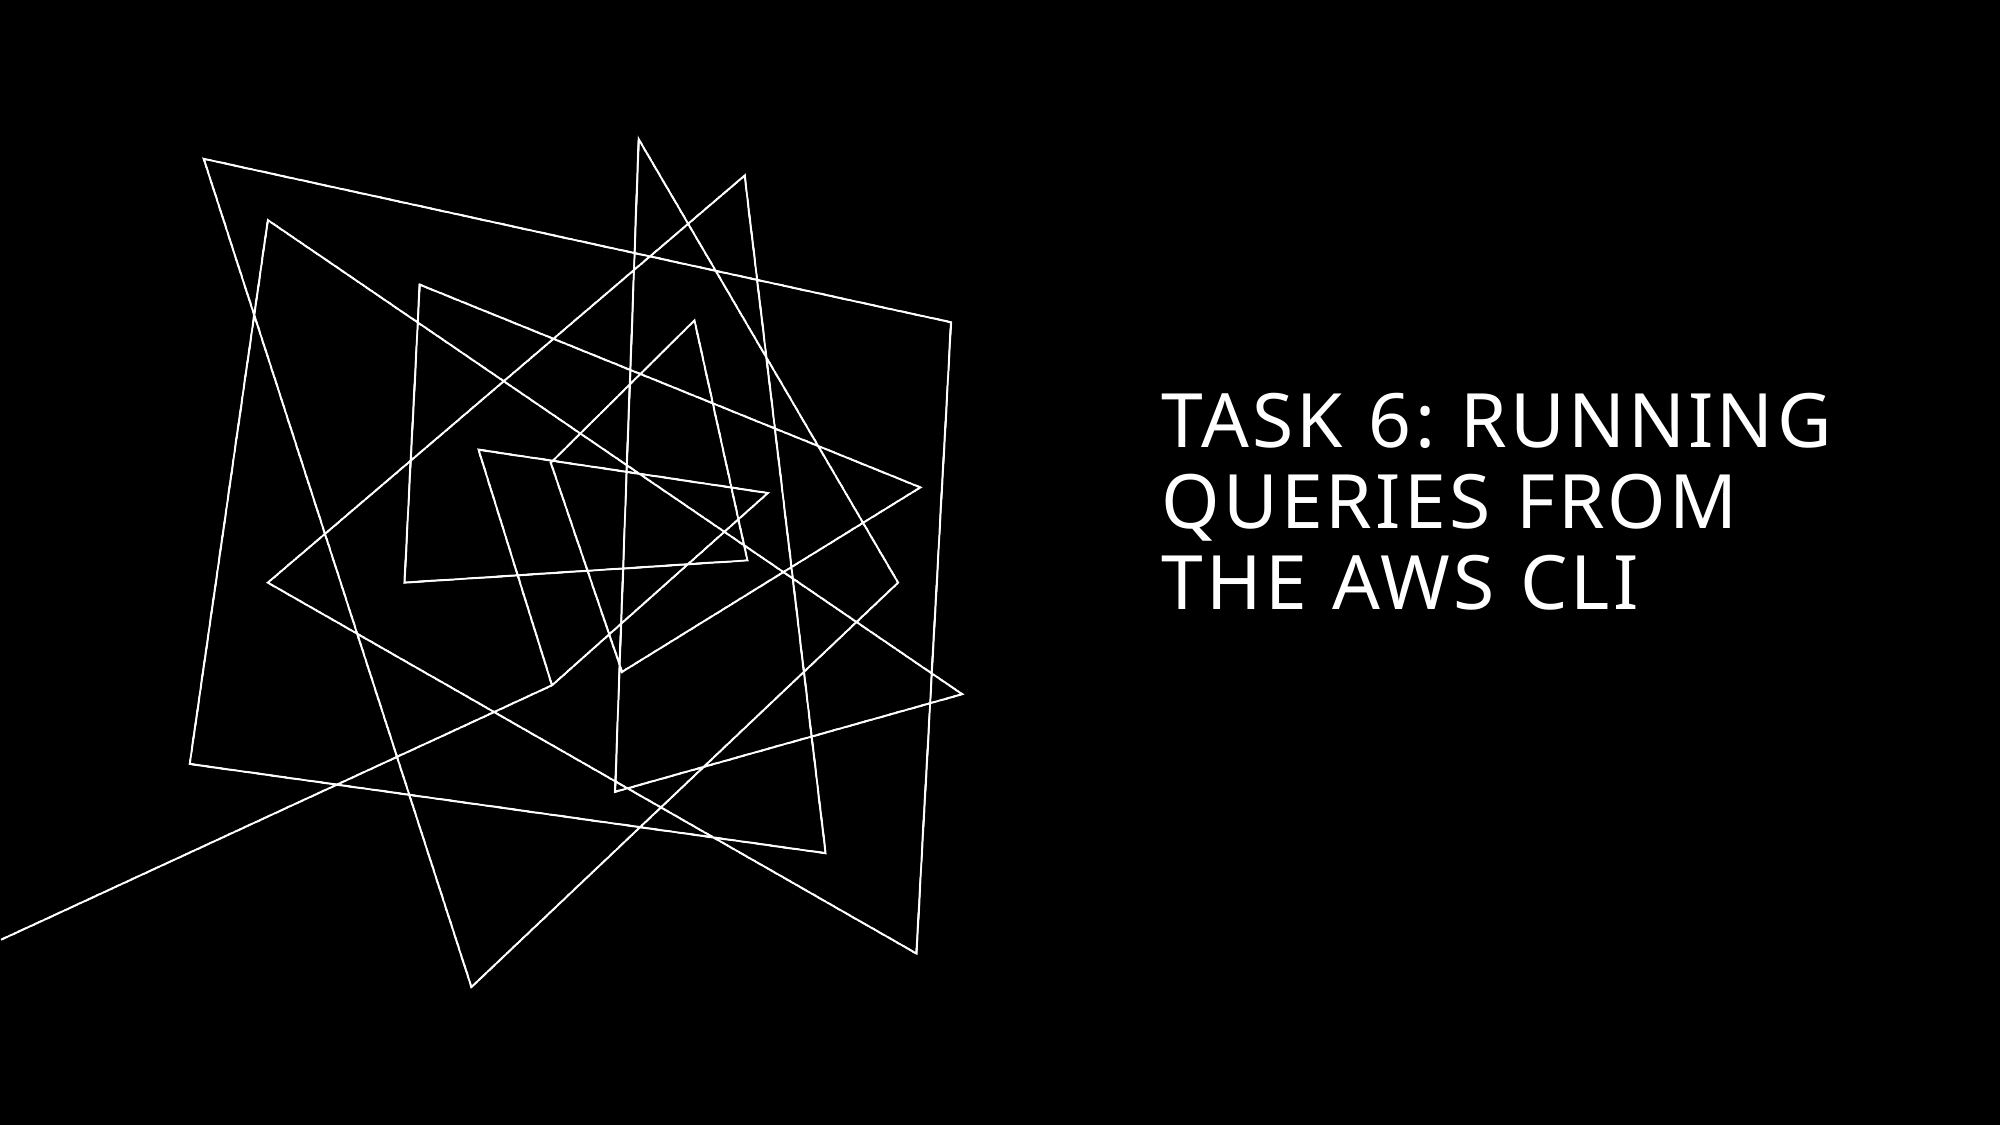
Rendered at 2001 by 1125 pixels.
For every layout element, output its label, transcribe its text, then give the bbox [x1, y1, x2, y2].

picture [0, 135, 965, 989]
title Task 6: Running queries from the AWS CLI [1146, 352, 1926, 634]
